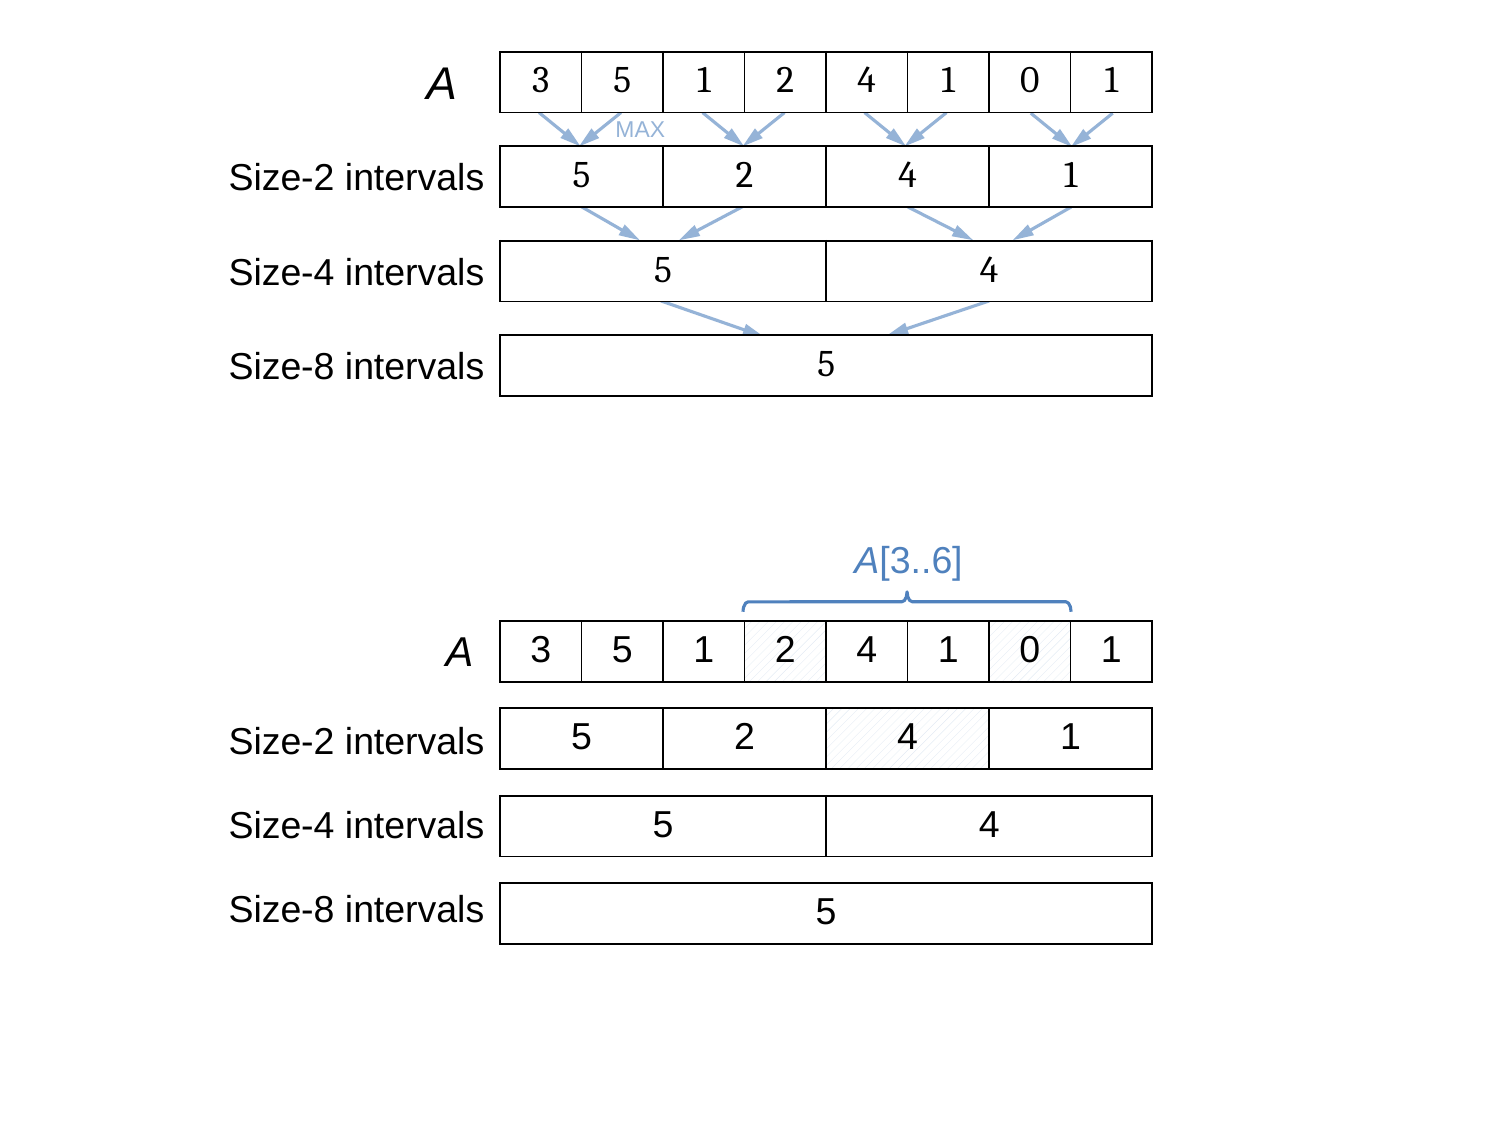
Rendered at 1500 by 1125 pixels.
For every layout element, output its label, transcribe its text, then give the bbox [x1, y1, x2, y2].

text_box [579, 112, 622, 147]
table_header 5 [582, 622, 662, 681]
table_header 4 [827, 242, 1151, 301]
table_header 4 [827, 797, 1151, 856]
text_box A[3..6] [839, 528, 978, 589]
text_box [1030, 112, 1069, 147]
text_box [1012, 206, 1072, 241]
table_header 5 [501, 884, 1151, 943]
table_header 1 [1071, 622, 1151, 681]
table_header 0 [990, 622, 1070, 681]
text_box Size-8 intervals [213, 334, 499, 395]
table_header 5 [501, 709, 662, 768]
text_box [702, 112, 740, 147]
table_header 1 [1071, 53, 1151, 112]
text_box A [430, 617, 489, 683]
text_box Size-2 intervals [213, 145, 499, 206]
table_header 5 [501, 797, 825, 856]
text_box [580, 205, 640, 241]
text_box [904, 112, 947, 147]
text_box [887, 300, 990, 336]
table_header 3 [501, 53, 581, 112]
table_header 1 [990, 709, 1151, 768]
table_header 2 [745, 622, 825, 681]
table_header 5 [501, 147, 662, 206]
table_header 0 [990, 53, 1070, 112]
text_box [1070, 112, 1113, 147]
text_box Size-2 intervals [213, 709, 499, 770]
table_header 2 [745, 53, 825, 112]
table_header 4 [827, 622, 907, 681]
text_box MAX [600, 107, 681, 150]
text_box Size-4 intervals [213, 793, 500, 854]
table_header 1 [908, 622, 988, 681]
text_box Size-4 intervals [213, 240, 499, 300]
table_header 5 [501, 336, 1151, 395]
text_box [864, 112, 902, 147]
table_header 1 [990, 147, 1151, 206]
table_header 4 [827, 147, 988, 206]
table_header 1 [664, 622, 744, 681]
table_header 3 [501, 622, 581, 681]
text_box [660, 300, 764, 337]
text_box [907, 206, 974, 241]
text_box Size-8 intervals [213, 877, 500, 937]
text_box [678, 205, 744, 241]
table_header 2 [664, 709, 825, 768]
text_box A [411, 46, 472, 117]
table_header 4 [827, 709, 988, 768]
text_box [538, 112, 576, 147]
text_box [742, 112, 785, 147]
table_header 5 [582, 53, 662, 110]
table_header 1 [908, 53, 988, 112]
table_header 4 [827, 53, 907, 112]
table_header 5 [501, 242, 825, 301]
table_header 2 [664, 147, 825, 206]
table_header 1 [664, 53, 744, 112]
text_box [742, 591, 1072, 612]
